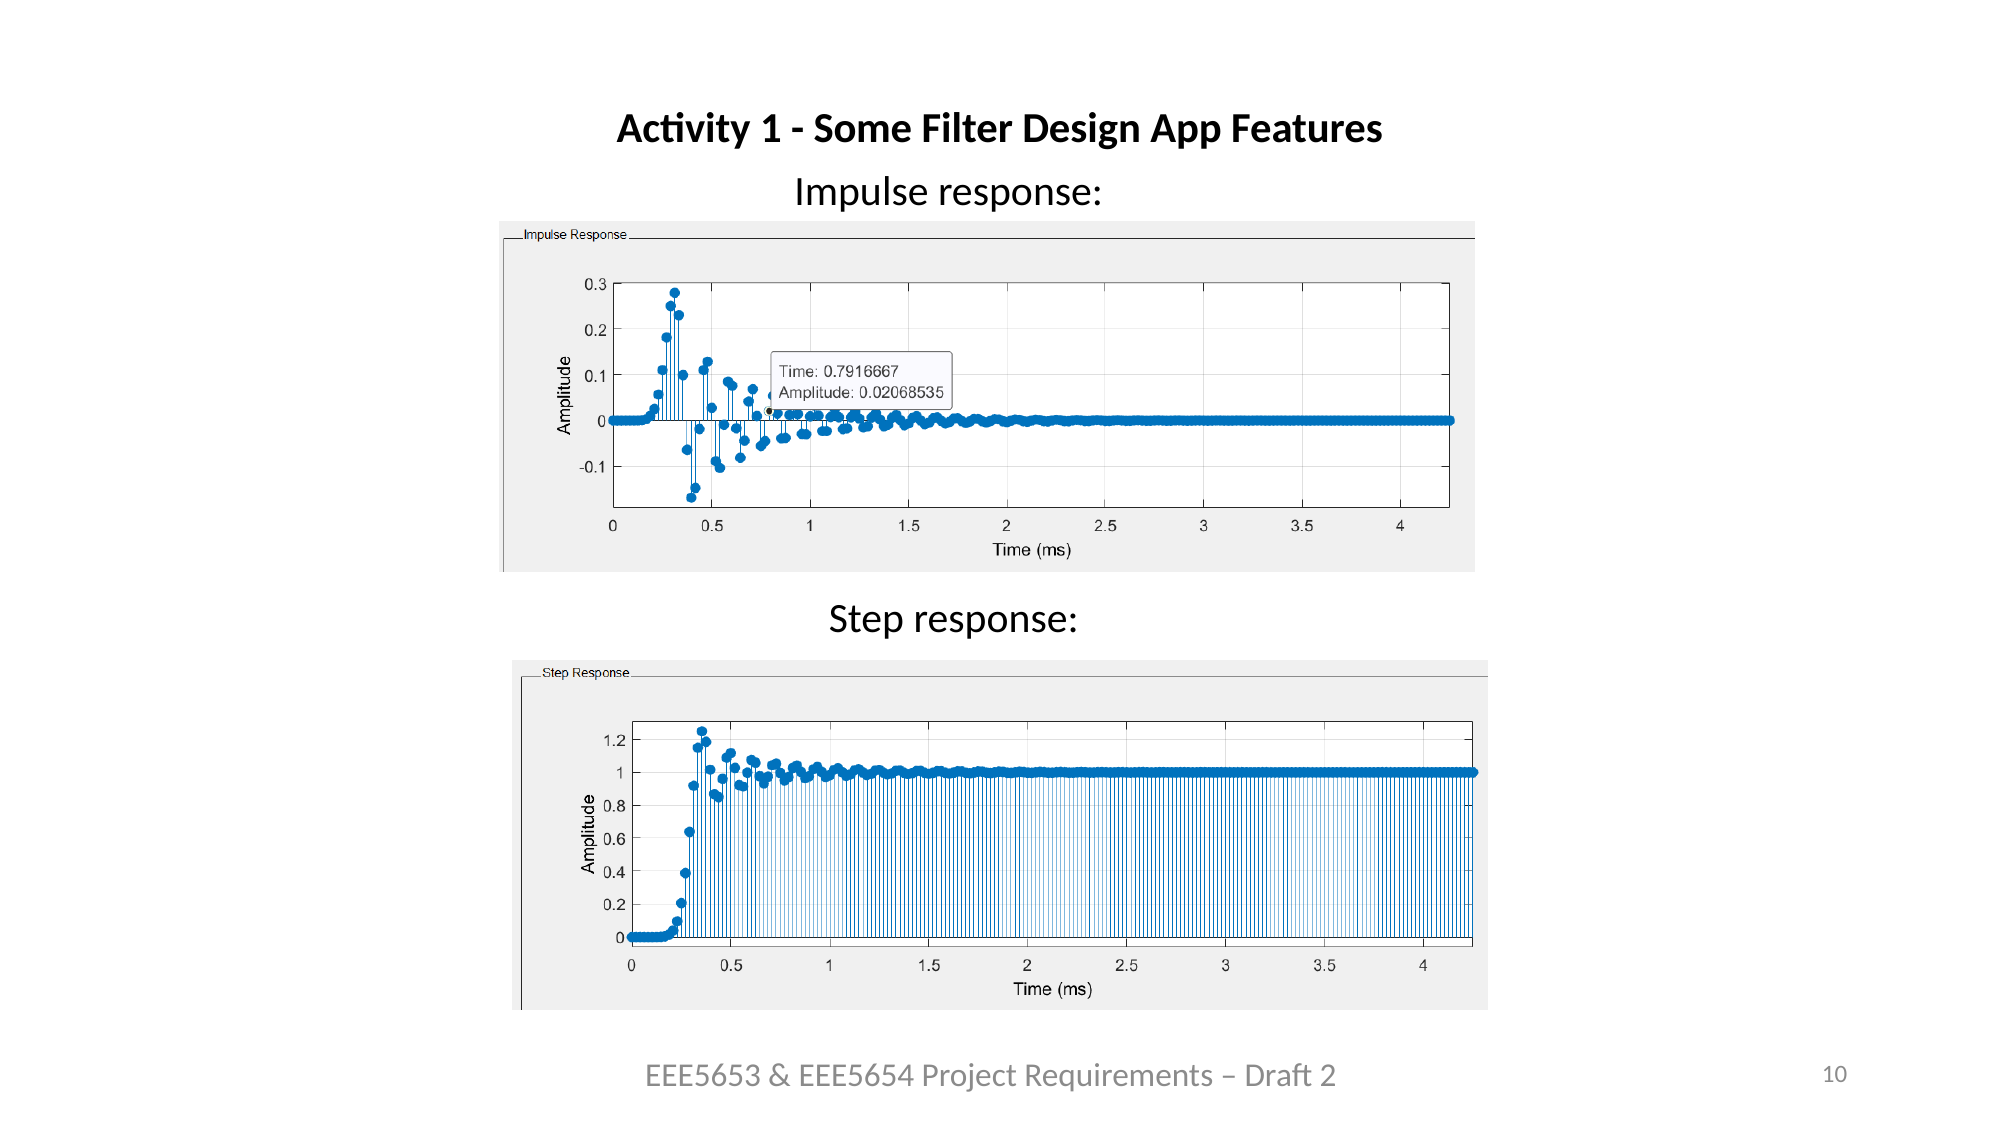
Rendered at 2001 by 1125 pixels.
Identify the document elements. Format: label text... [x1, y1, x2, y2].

title Activity 1 - Some Filter Design App Features [137, 56, 1863, 189]
footer EEE5653 & EEE5654 Project Requirements – Draft 2 [587, 1042, 1396, 1103]
text_box Step response: [814, 583, 1229, 648]
slide_number 10 [1412, 1042, 1863, 1103]
picture [512, 660, 1488, 1010]
picture [499, 221, 1475, 572]
text_box Impulse response: [779, 156, 1194, 221]
